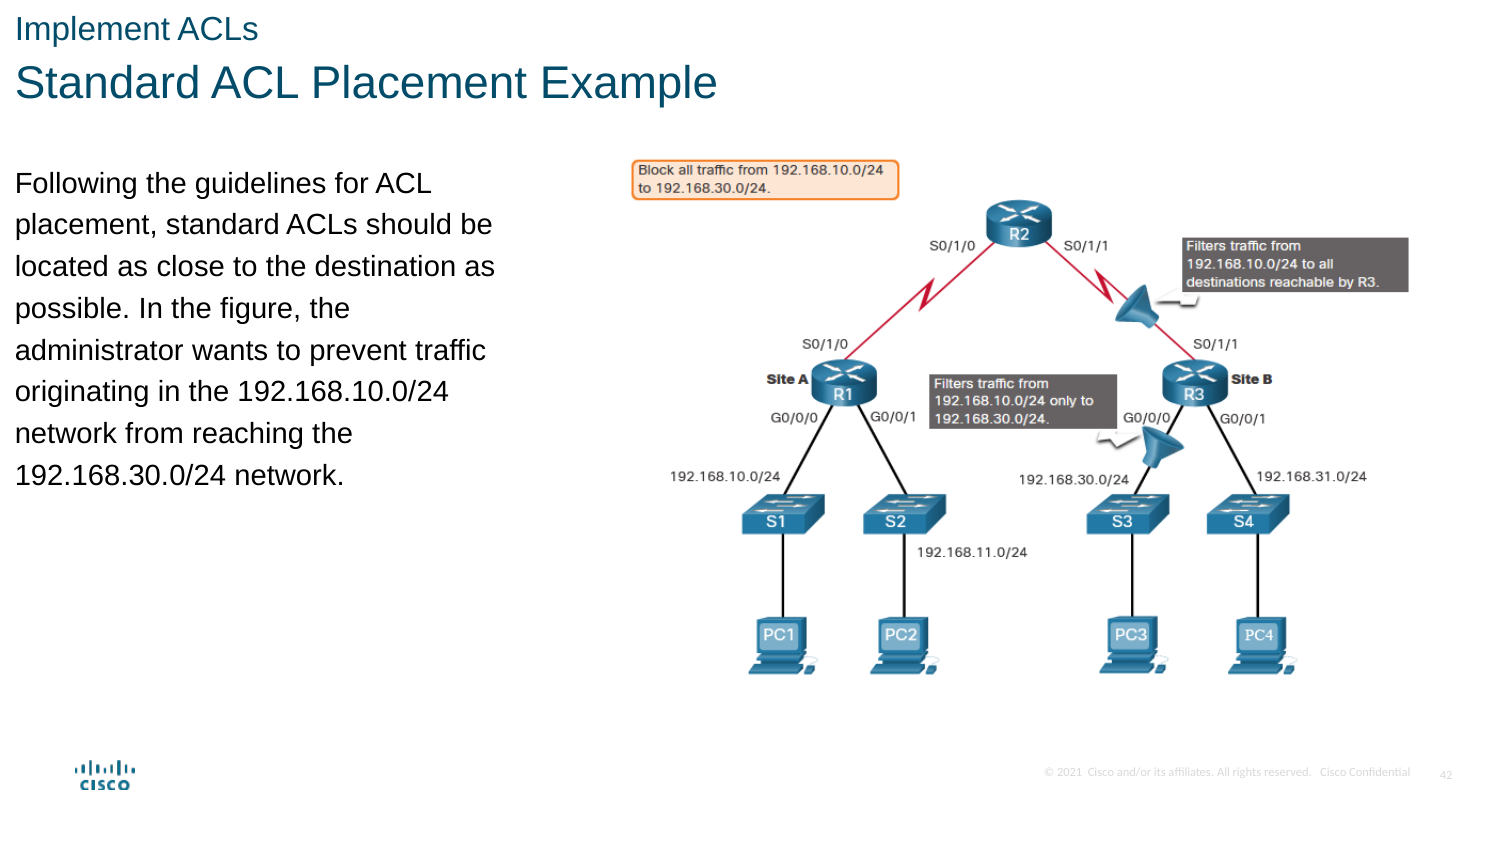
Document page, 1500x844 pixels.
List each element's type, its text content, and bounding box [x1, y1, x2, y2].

list Standard ACL Placement Example [0, 45, 1500, 195]
picture [75, 759, 135, 790]
text_box Following the guidelines for ACL placement, standard ACLs should be located as close to the destination as possible. In the figure, the administrator wants to prevent traffic originating in the 192.168.10.0/24 network from reaching the 192.168.30.0/24 network. [0, 149, 538, 572]
slide_number 42 [1425, 759, 1500, 797]
list Implement ACLs [0, 0, 1500, 45]
picture [623, 149, 1415, 682]
